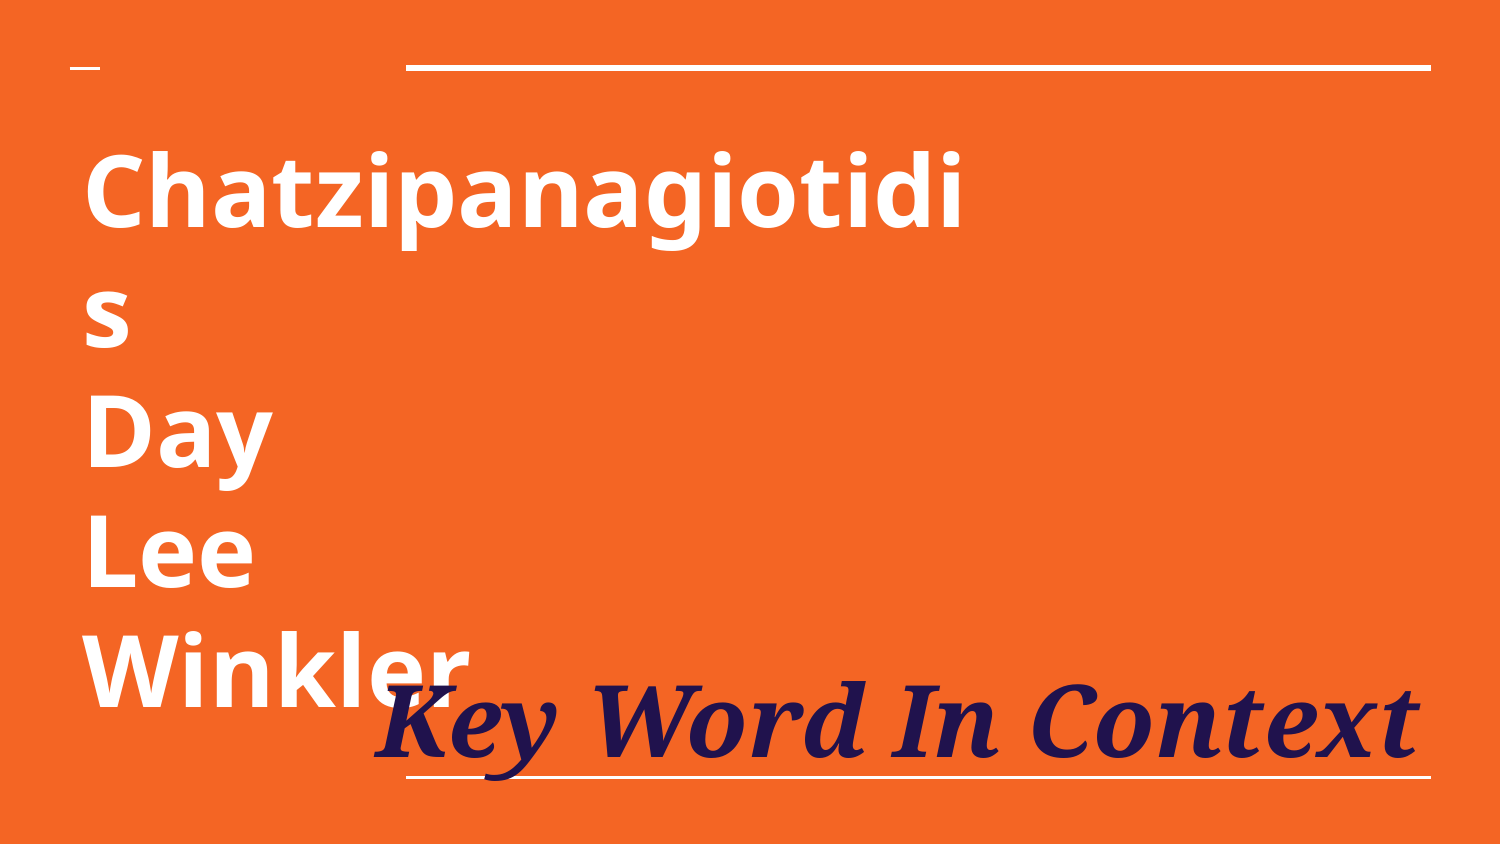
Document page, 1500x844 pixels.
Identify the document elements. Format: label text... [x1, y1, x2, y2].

text_box Key Word In Context [361, 642, 1500, 717]
title Chatzipanagiotidis Day Lee Winkler [67, 112, 1015, 659]
